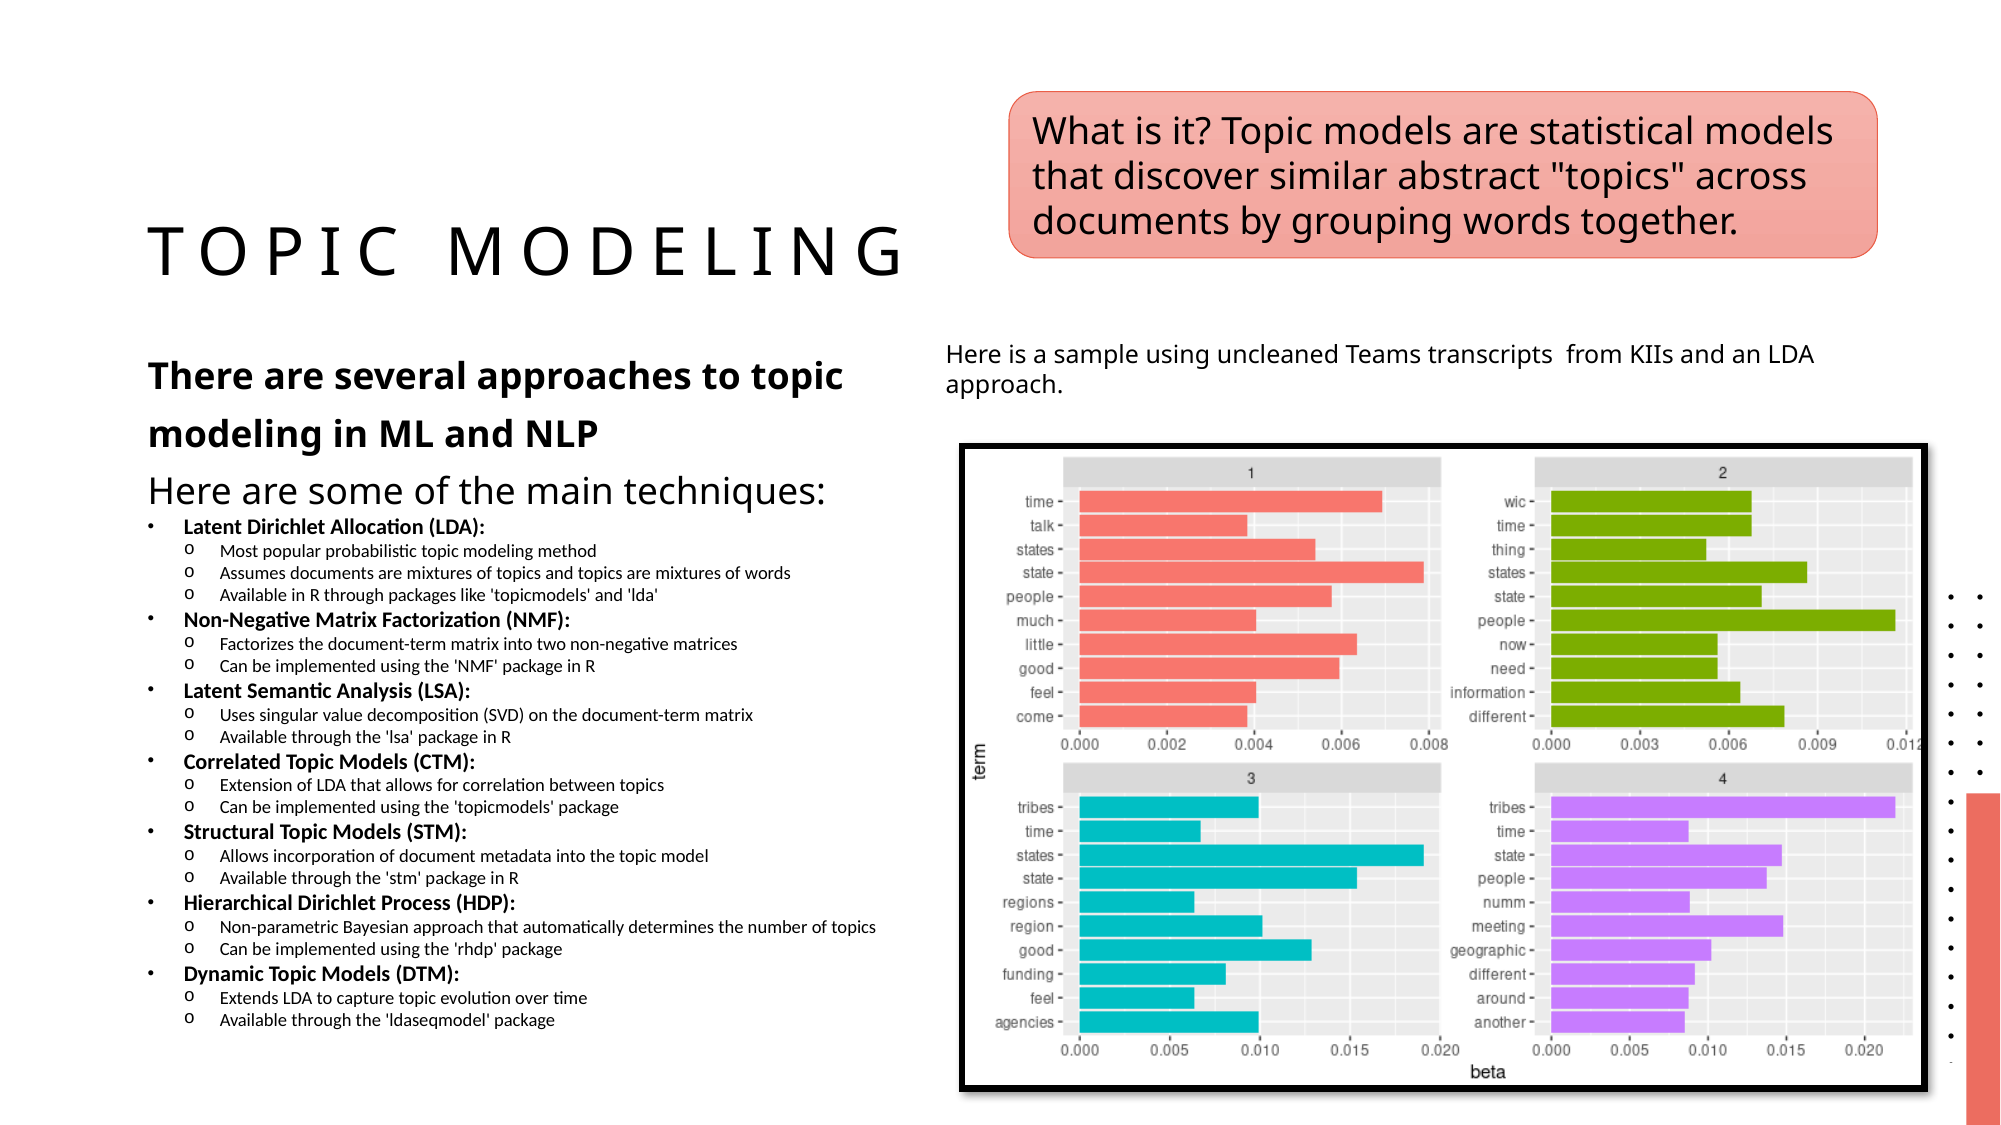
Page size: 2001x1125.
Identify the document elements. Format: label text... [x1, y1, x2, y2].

picture [965, 448, 1922, 1086]
text_box What is it? Topic models are statistical models that discover similar abstract "topics" across documents by grouping words together. [1008, 91, 1878, 259]
text_box Here is a sample using uncleaned Teams transcripts from KIIs and an LDA approach. [930, 331, 1922, 407]
title Topic Modeling [132, 59, 1832, 296]
picture [1928, 582, 1994, 1064]
list There are several approaches to topic modeling in ML and NLP Here are some of the main techniques: Latent Dirichlet Allocation (LDA): Most popular probabilistic topic modeling method Assumes documents are mixtures of topics and topics are mixtures of words Available in R through packages like 'topicmodels' and 'lda' Non-Negative Matrix Factorization (NMF): Factorizes the document-term matrix into two non-negative matrices Can be implemented using the 'NMF' package in R Latent Semantic Analysis (LSA): Uses singular value decomposition (SVD) on the document-term matrix Available through the 'lsa' package in R Correlated Topic Models (CTM): Extension of LDA that allows for correlation between topics Can be implemented using the 'topicmodels' package Structural Topic Models (STM): Allows incorporation of document metadata into the topic model Available through the 'stm' package in R Hierarchical Dirichlet Process (HDP): Non-parametric Bayesian approach that automatically determines the number of topics Can be implemented using the 'rhdp' package Dynamic Topic Models (DTM): Extends LDA to capture topic evolution over time Available through the 'ldaseqmodel' package [132, 331, 931, 1038]
